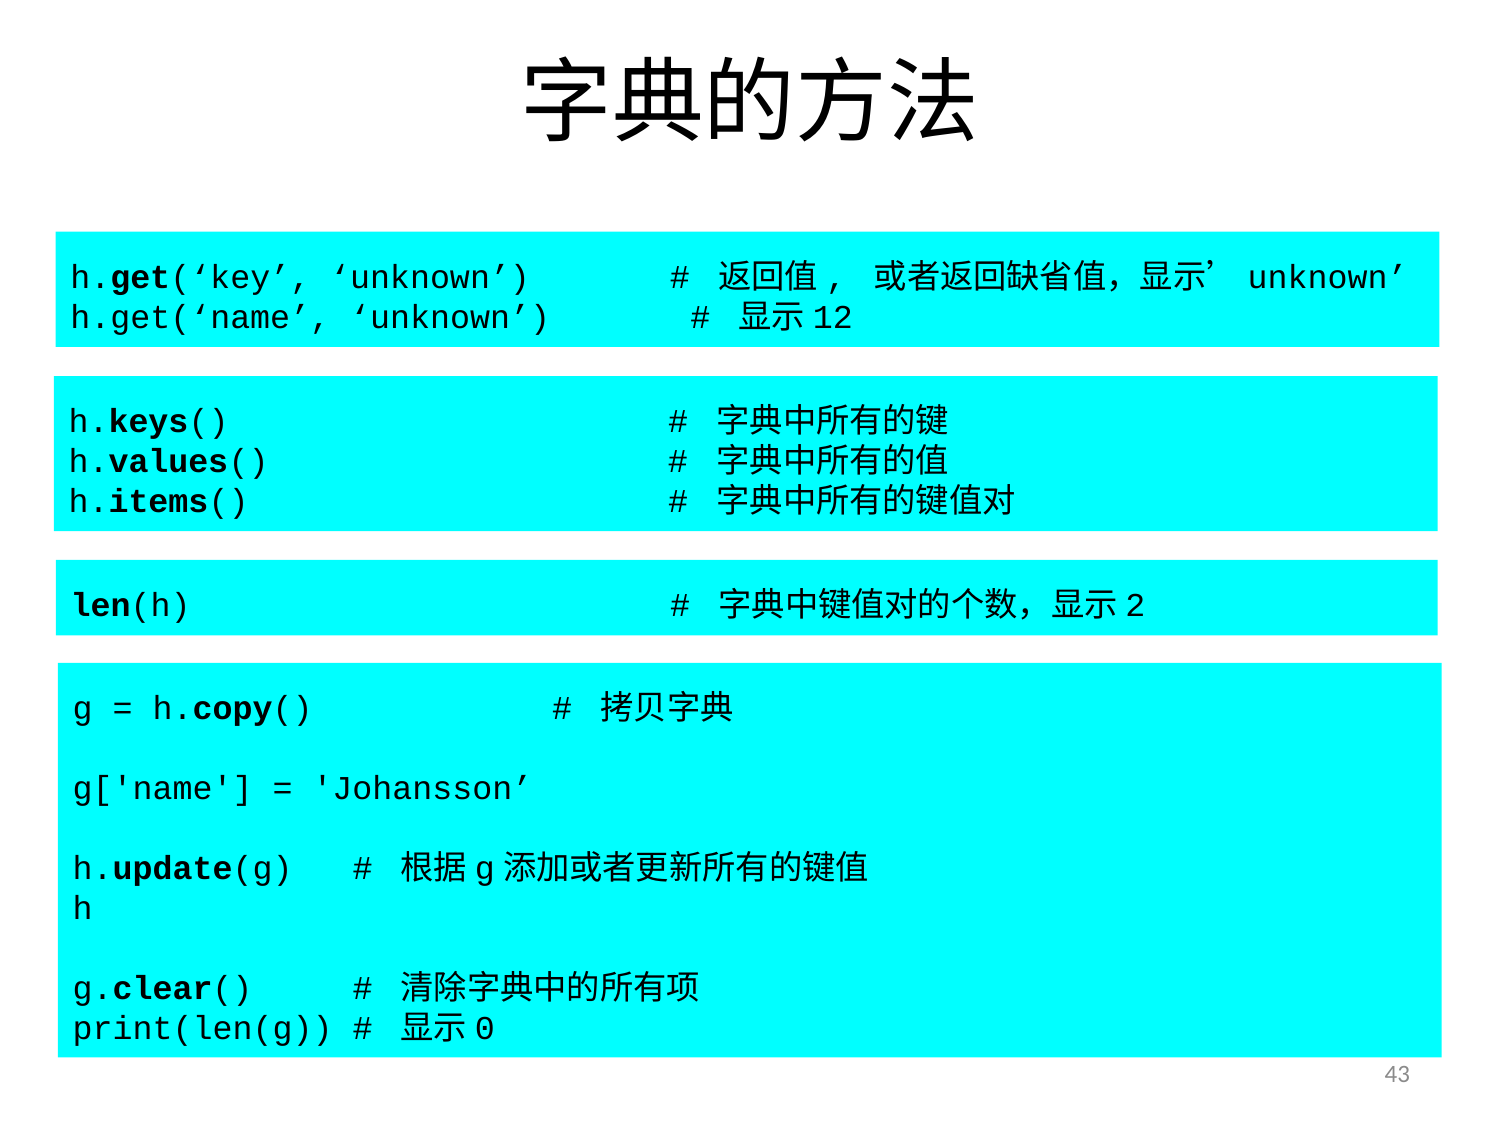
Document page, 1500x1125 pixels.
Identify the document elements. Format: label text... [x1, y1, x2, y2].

text_box h.keys() # 字典中所有的键 h.values() # 字典中所有的值 h.items() # 字典中所有的键值对 [53, 376, 1438, 532]
text_box len(h) # 字典中键值对的个数，显示2 [55, 559, 1438, 636]
title 字典的方法 [75, 3, 1425, 192]
slide_number 43 [1074, 1058, 1425, 1103]
text_box h.get(‘key’, ‘unknown’) # 返回值, 或者返回缺省值，显示’unknown’ h.get(‘name’, ‘unknown’) # 显示12 [55, 231, 1440, 347]
text_box g = h.copy() # 拷贝字典 g['name'] = 'Johansson’ h.update(g) # 根据g添加或者更新所有的键值 h g.clear() # 清除字典中的所有项 print(len(g)) # 显示0 [57, 662, 1442, 1058]
